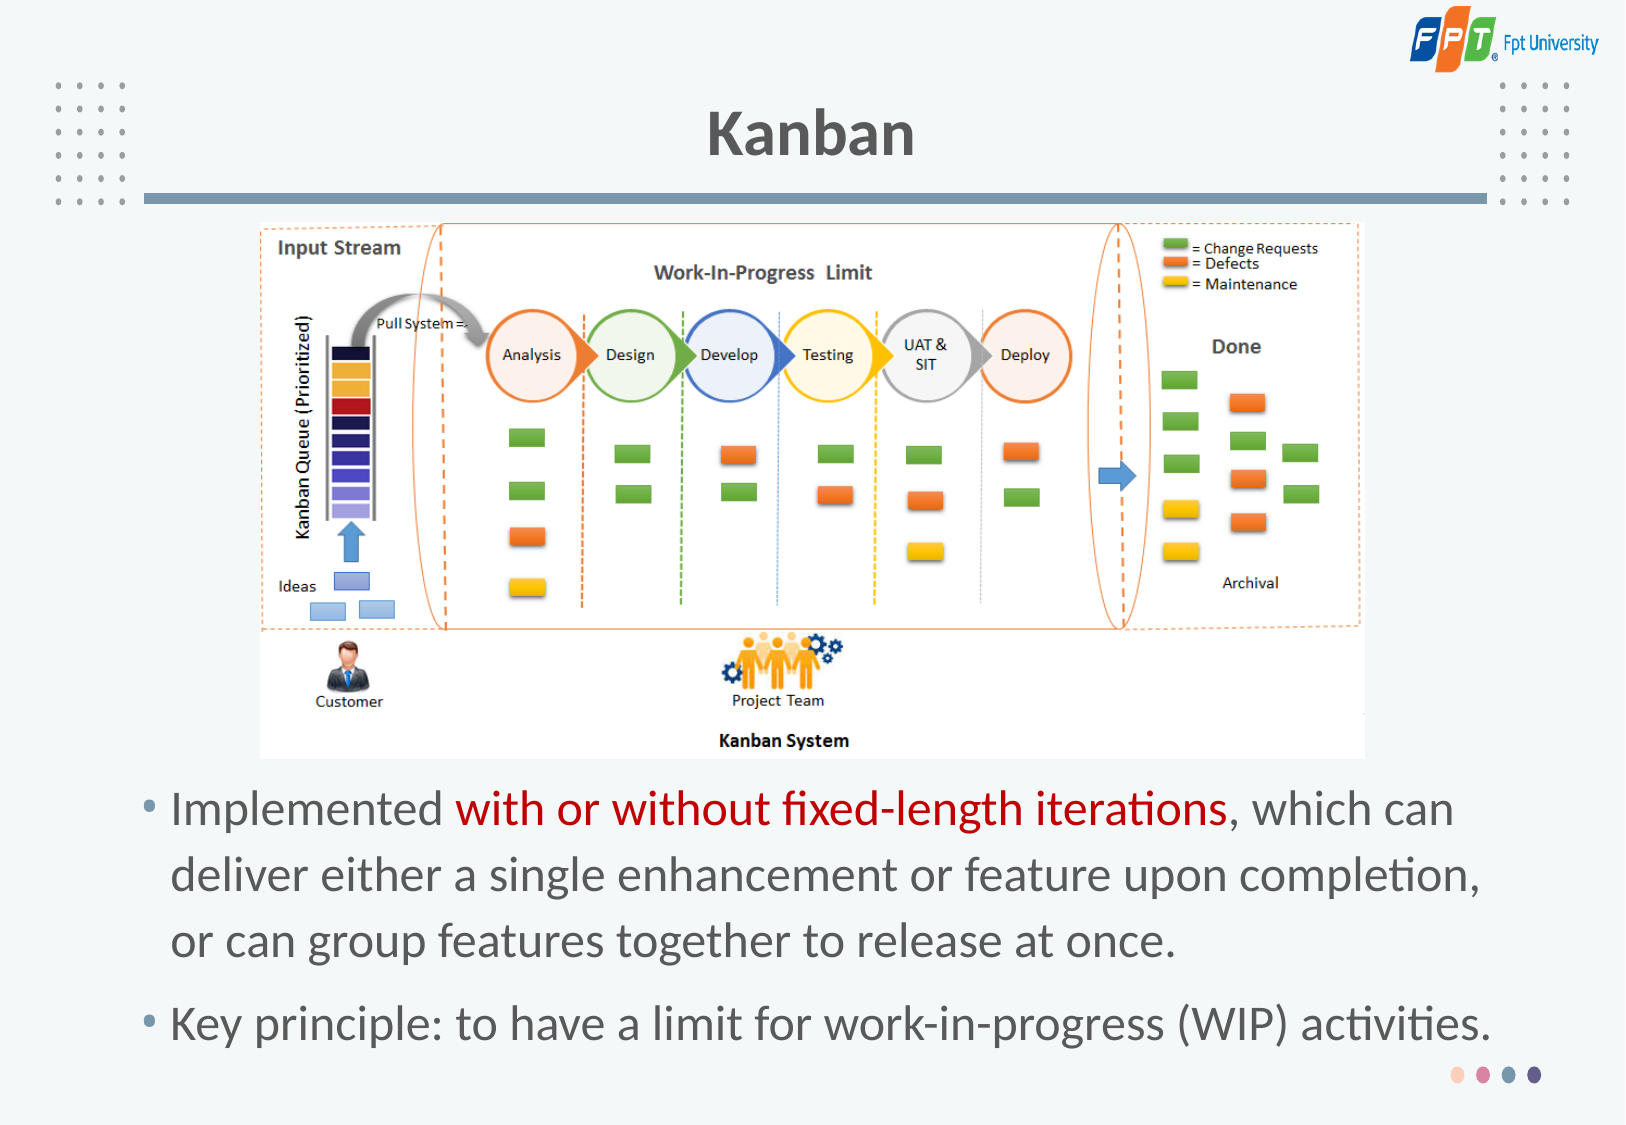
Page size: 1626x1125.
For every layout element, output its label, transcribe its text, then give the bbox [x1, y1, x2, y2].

list Implemented with or without fixed-length iterations, which can deliver either a single enhancement or feature upon completion, or can group features together to release at once. Key principle: to have a limit for work-in-progress (WIP) activities. [125, 761, 1514, 1075]
picture [1383, 6, 1624, 88]
title Kanban [111, 60, 1514, 208]
picture [260, 222, 1365, 759]
